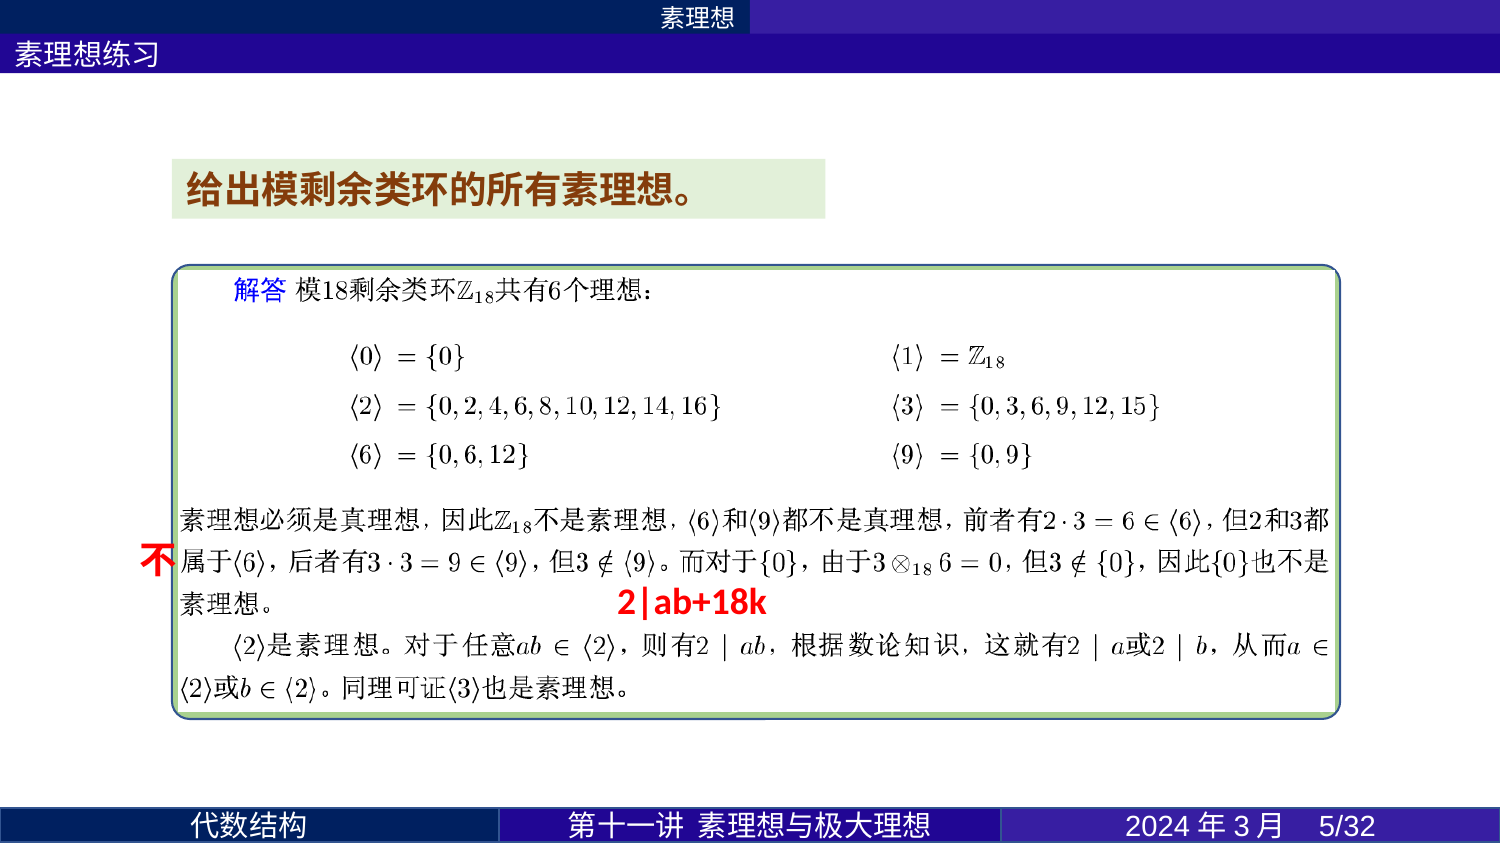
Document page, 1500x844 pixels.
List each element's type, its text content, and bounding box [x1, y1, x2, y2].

text_box 第十一讲 素理想与极大理想 [498, 807, 1000, 843]
text_box 素理想练习 [0, 33, 1500, 74]
text_box 素理想 [0, 0, 749, 33]
text_box 2024年3月 5/32 [1000, 807, 1500, 843]
text_box 不 [125, 528, 163, 589]
text_box 代数结构 [0, 807, 498, 843]
text_box [749, 0, 1500, 33]
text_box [171, 264, 1341, 719]
